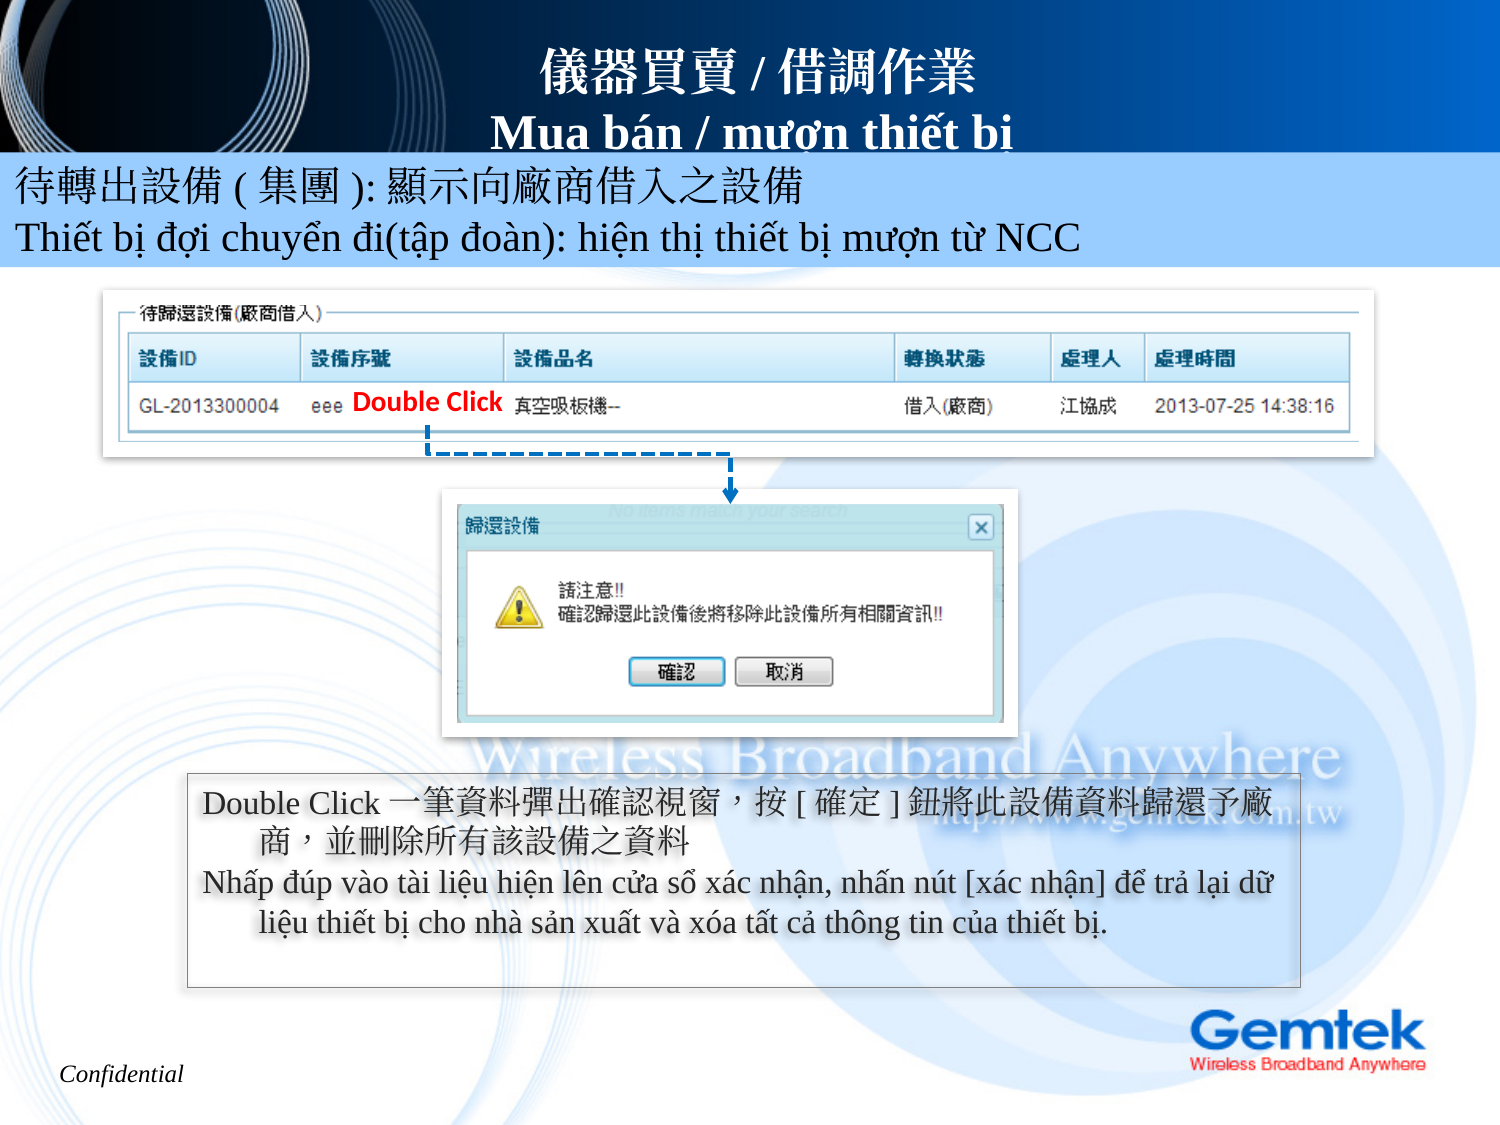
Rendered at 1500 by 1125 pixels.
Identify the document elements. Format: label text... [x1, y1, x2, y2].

text_box 待轉出設備(集團):顯示向廠商借入之設備 Thiết bị đợi chuyển đi(tập đoàn): hiện thị thiết bị mượn từ NCC [0, 152, 1500, 268]
title 儀器買賣/借調作業 Mua bán / mượn thiết bị [128, 49, 1388, 151]
text_box Double Click一筆資料彈出確認視窗，按[確定]鈕將此設備資料歸還予廠商，並刪除所有該設備之資料 Nhấp đúp vào tài liệu hiện lên cửa sổ xác nhận, nhấn nút [xác nhận] để trả lại dữ liệu thiết bị cho nhà sản xuất và xóa tất cả thông tin của thiết bị. [187, 773, 1301, 988]
picture [0, 0, 1500, 152]
picture [0, 268, 1500, 1125]
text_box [539, 313, 619, 617]
